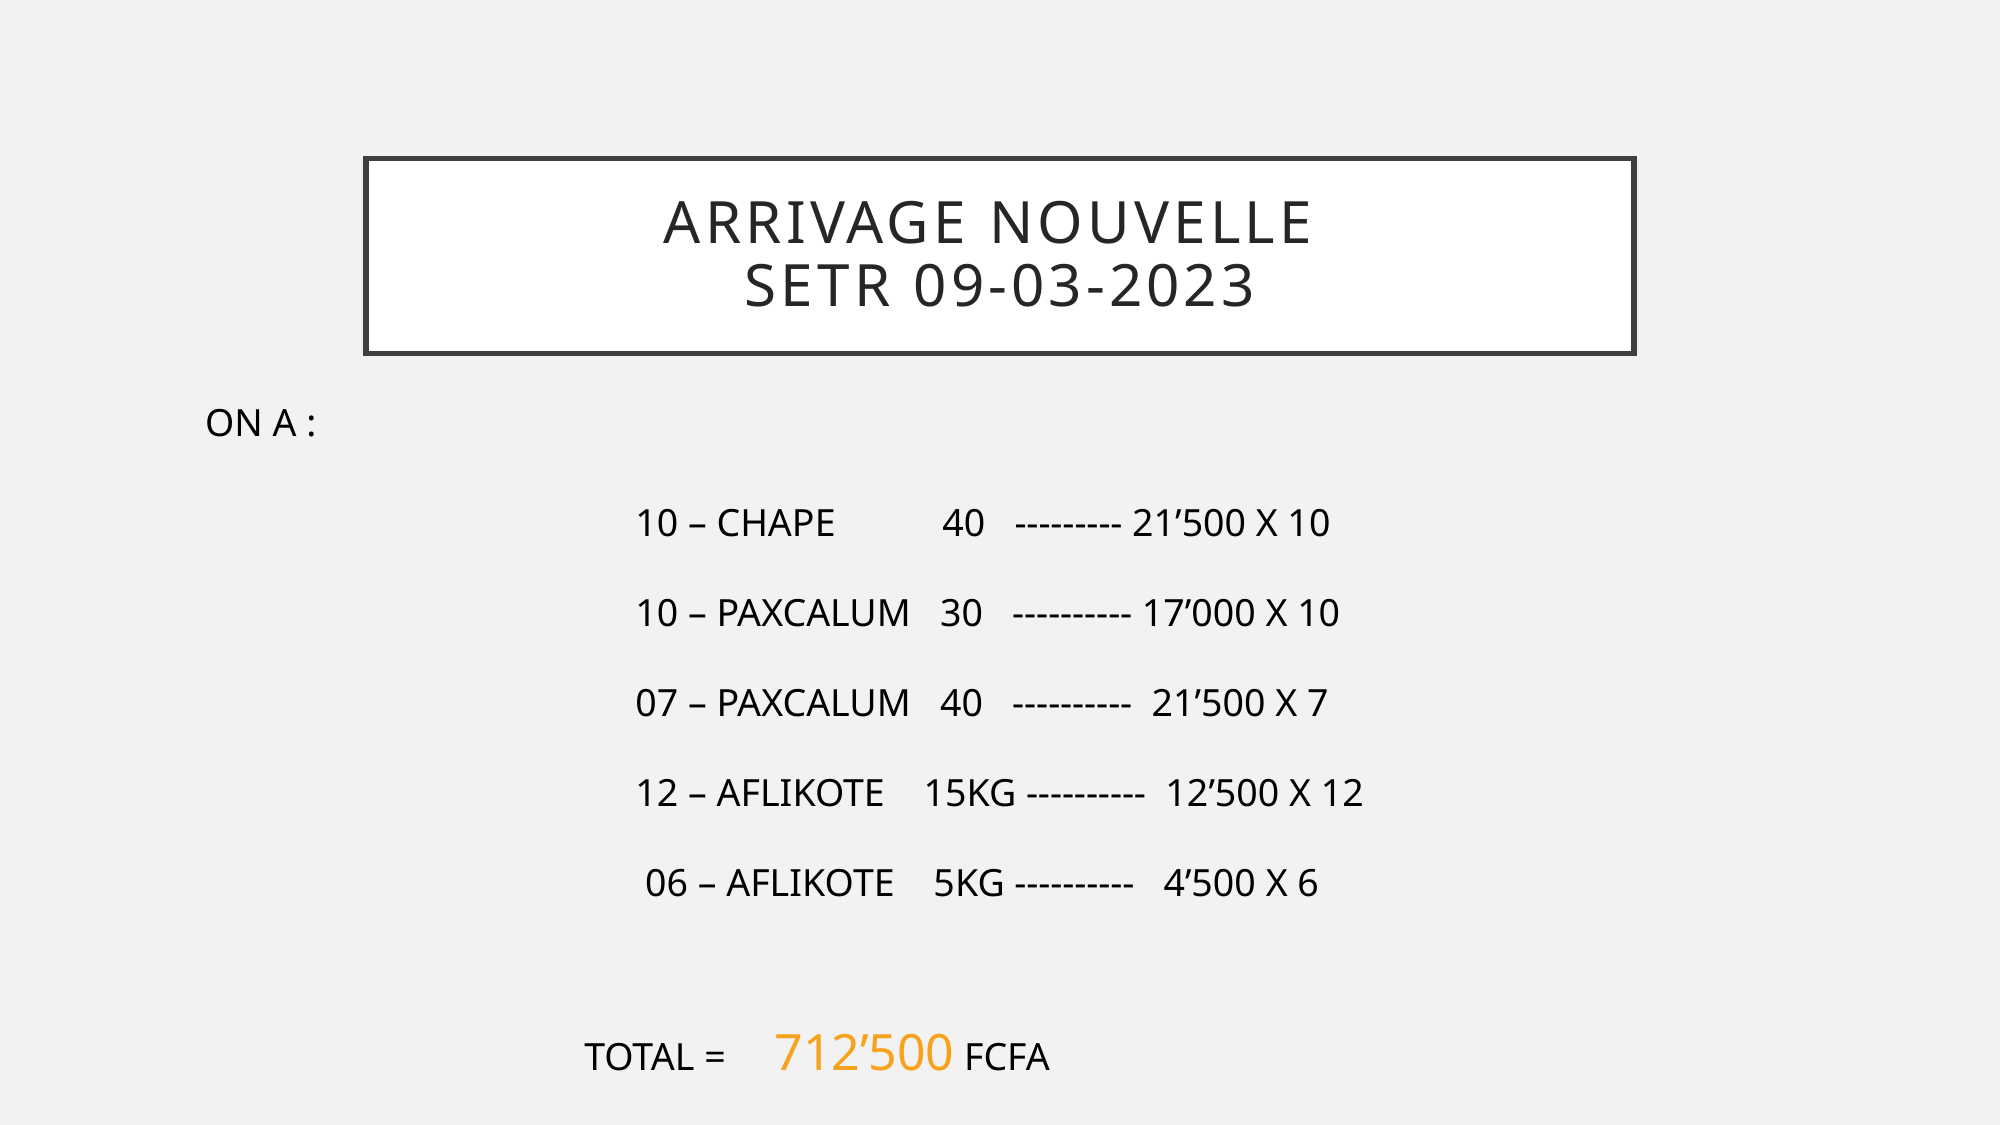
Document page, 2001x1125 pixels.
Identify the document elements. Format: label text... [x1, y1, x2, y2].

text_box ON A : [190, 391, 341, 451]
text_box TOTAL = 712’500 FCFA [569, 1012, 1140, 1088]
title ARRIVAGE NOUVELLE Setr 09-03-2023 [363, 156, 1637, 356]
text_box 10 – CHAPE 40 --------- 21’500 X 10 10 – PAXCALUM 30 ---------- 17’000 X 10 07 – PAXCALUM 40 ---------- 21’500 X 7 12 – AFLIKOTE 15KG ---------- 12’500 X 12 06 – AFLIKOTE 5KG ---------- 4’500 X 6 [620, 491, 1380, 911]
